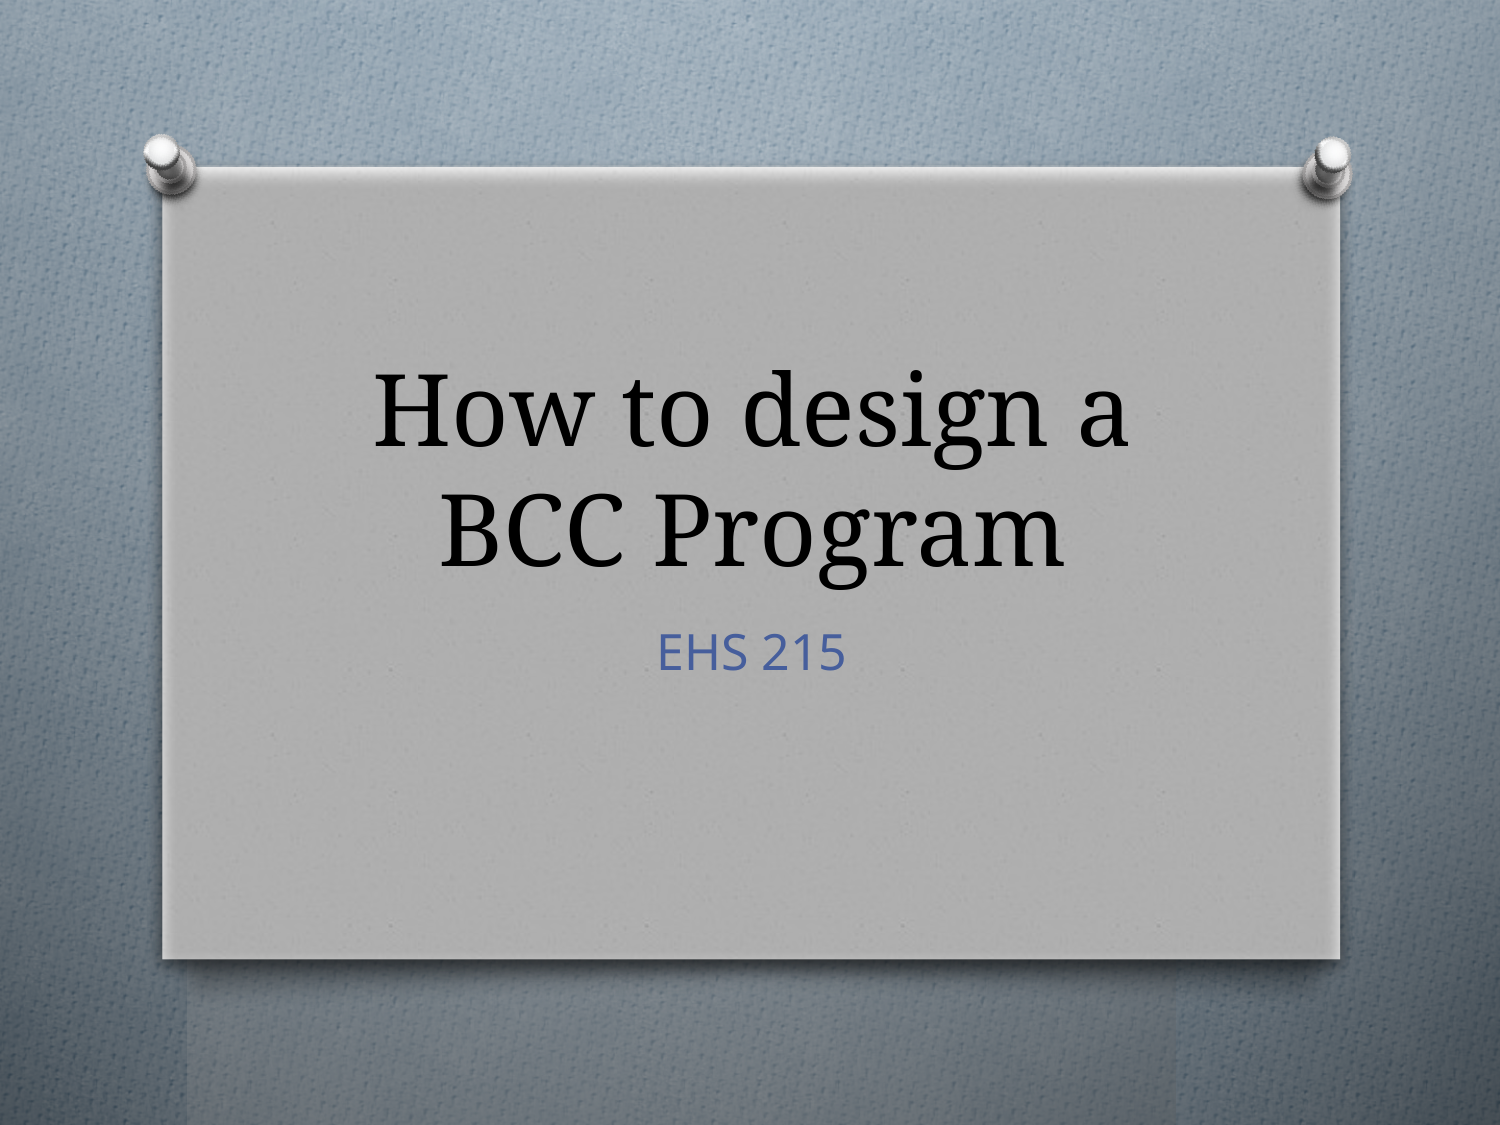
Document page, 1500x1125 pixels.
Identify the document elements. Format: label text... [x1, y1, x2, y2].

title How to design a BCC Program [283, 294, 1223, 595]
picture [112, 100, 235, 224]
subtitle EHS 215 [283, 612, 1221, 863]
picture [1274, 109, 1396, 230]
